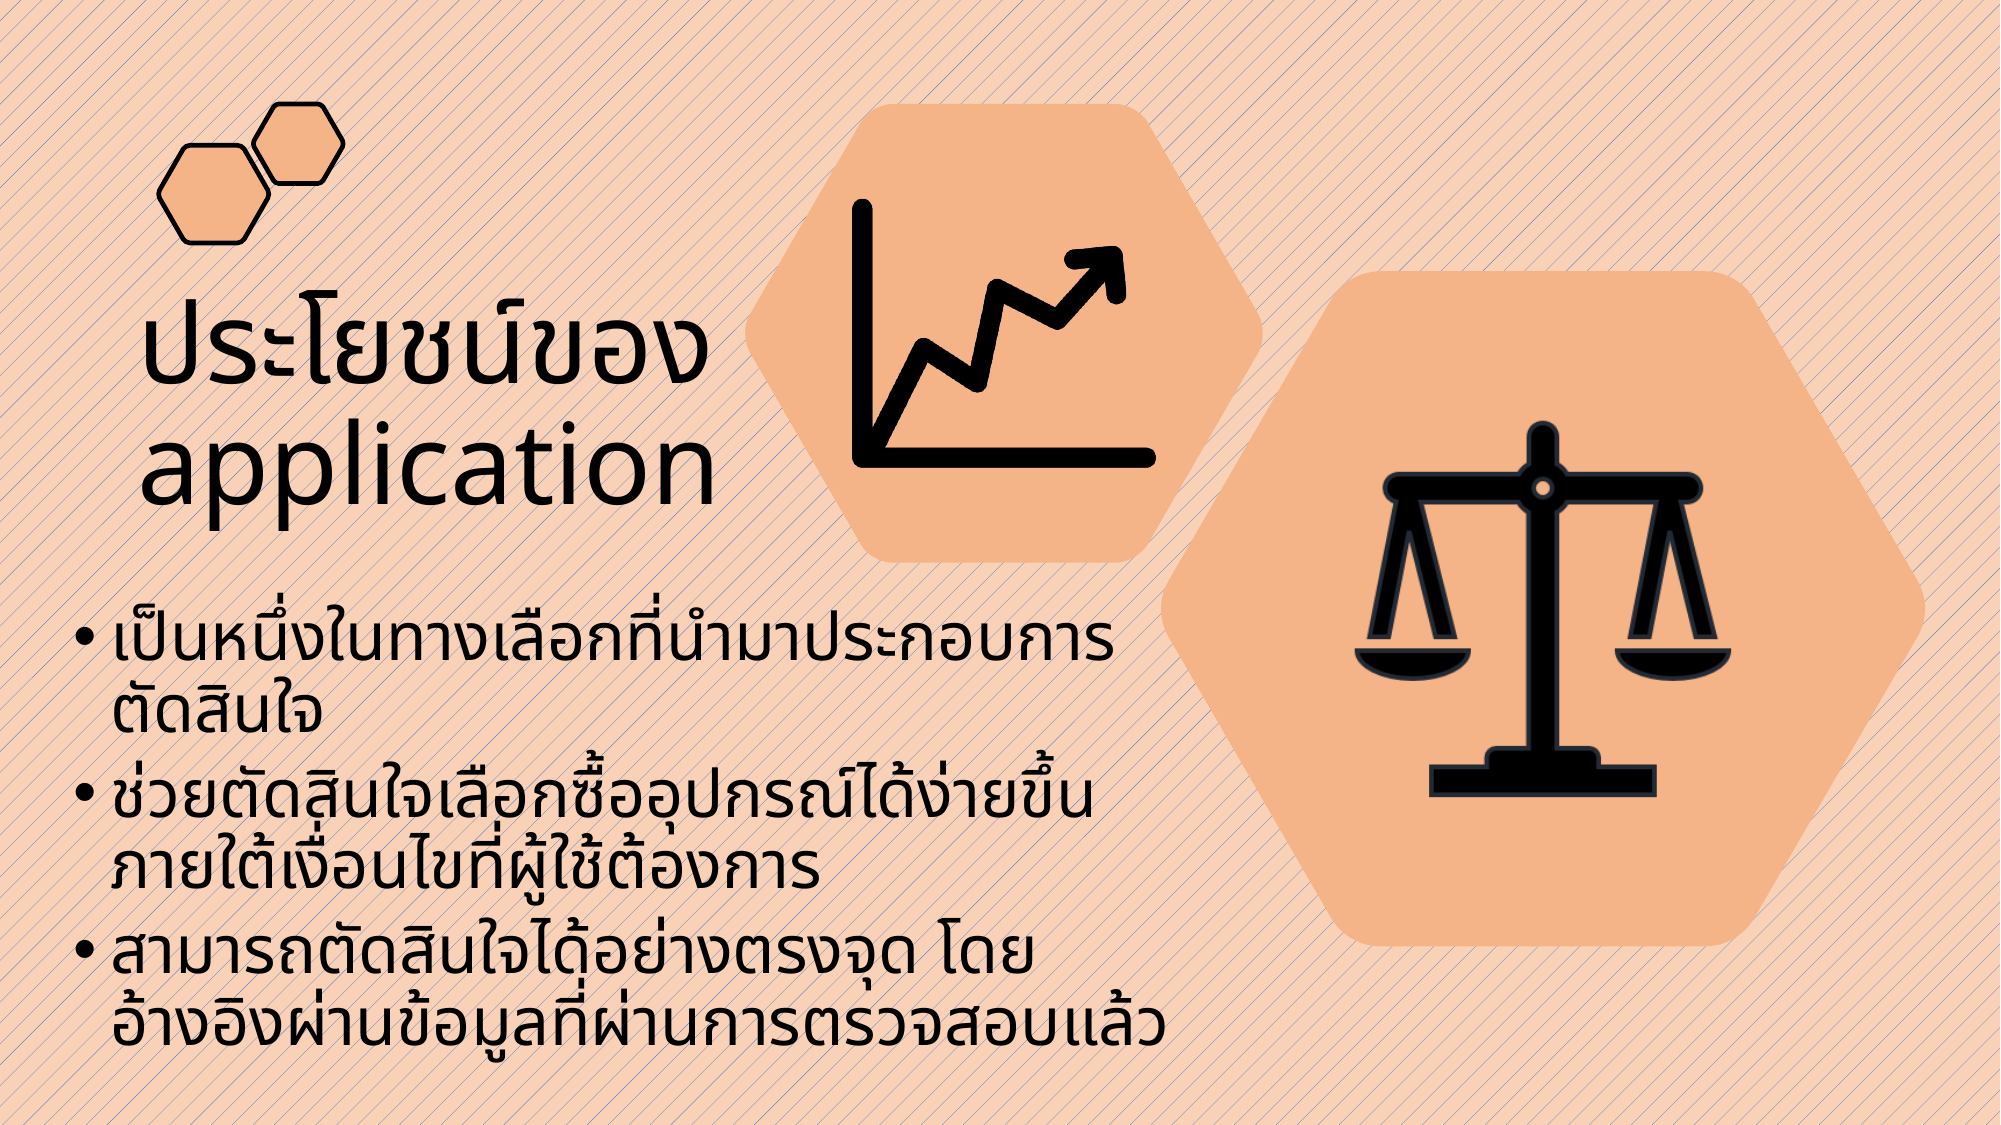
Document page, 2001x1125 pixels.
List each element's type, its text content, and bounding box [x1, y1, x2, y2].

picture [1320, 386, 1766, 832]
text_box [1162, 271, 1926, 947]
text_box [158, 103, 344, 243]
picture [852, 181, 1156, 485]
text_box [0, 0, 2000, 1125]
text_box ประโยชน์ของ application [122, 178, 799, 537]
text_box [745, 103, 1263, 563]
text_box เป็นหนึ่งในทางเลือกที่นำมาประกอบการตัดสินใจ ช่วยตัดสินใจเลือกซื้ออุปกรณ์ได้ง่ายขึ้น ภายใต้เงื่อนไขที่ผู้ใช้ต้องการ สามารถตัดสินใจได้อย่างตรงจุด โดยอ้างอิงผ่านข้อมูลที่ผ่านการตรวจสอบแล้ว [20, 595, 1204, 1077]
